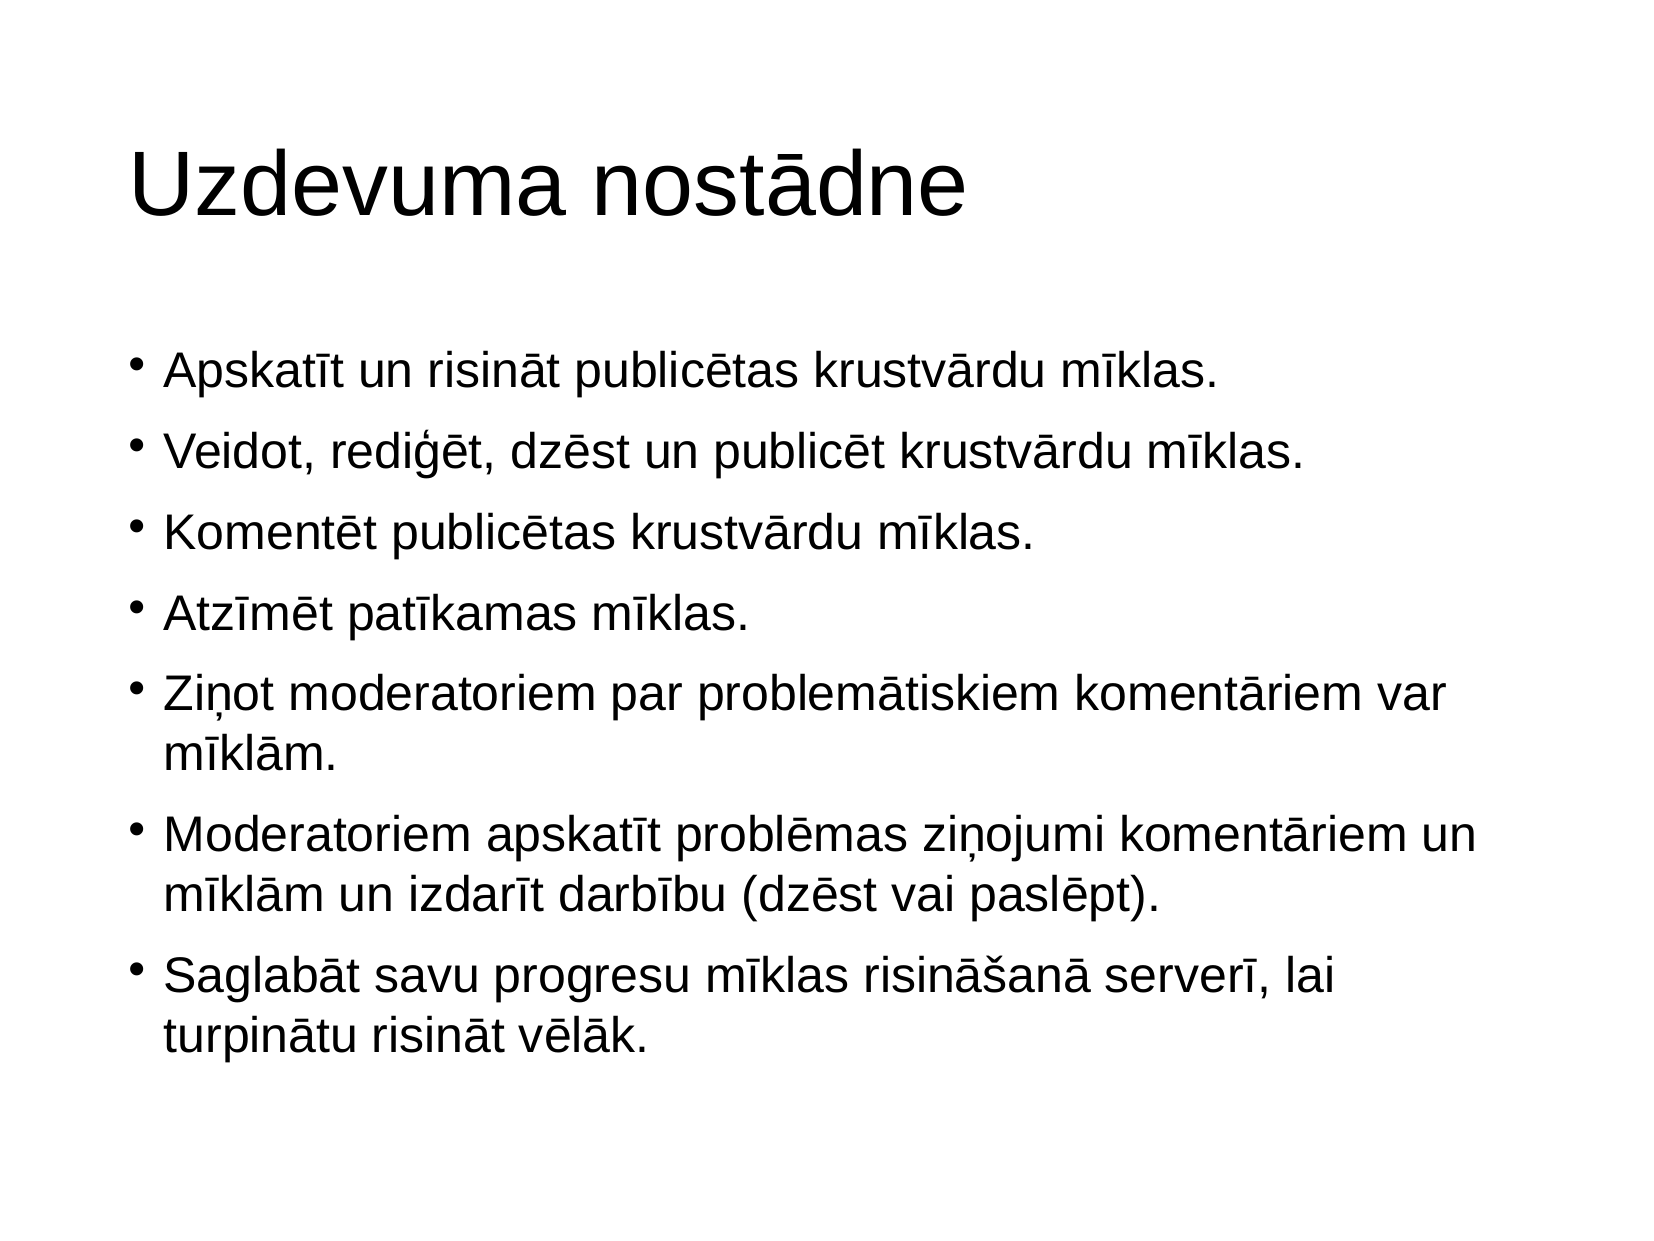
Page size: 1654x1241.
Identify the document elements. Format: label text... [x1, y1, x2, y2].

list Apskatīt un risināt publicētas krustvārdu mīklas. Veidot, rediģēt, dzēst un publicēt krustvārdu mīklas. Komentēt publicētas krustvārdu mīklas. Atzīmēt patīkamas mīklas. Ziņot moderatoriem par problemātiskiem komentāriem var mīklām. Moderatoriem apskatīt problēmas ziņojumi komentāriem un mīklām un izdarīt darbību (dzēst vai paslēpt). Saglabāt savu progresu mīklas risināšanā serverī, lai turpinātu risināt vēlāk. [113, 330, 1540, 1117]
title Uzdevuma nostādne [113, 65, 1540, 306]
